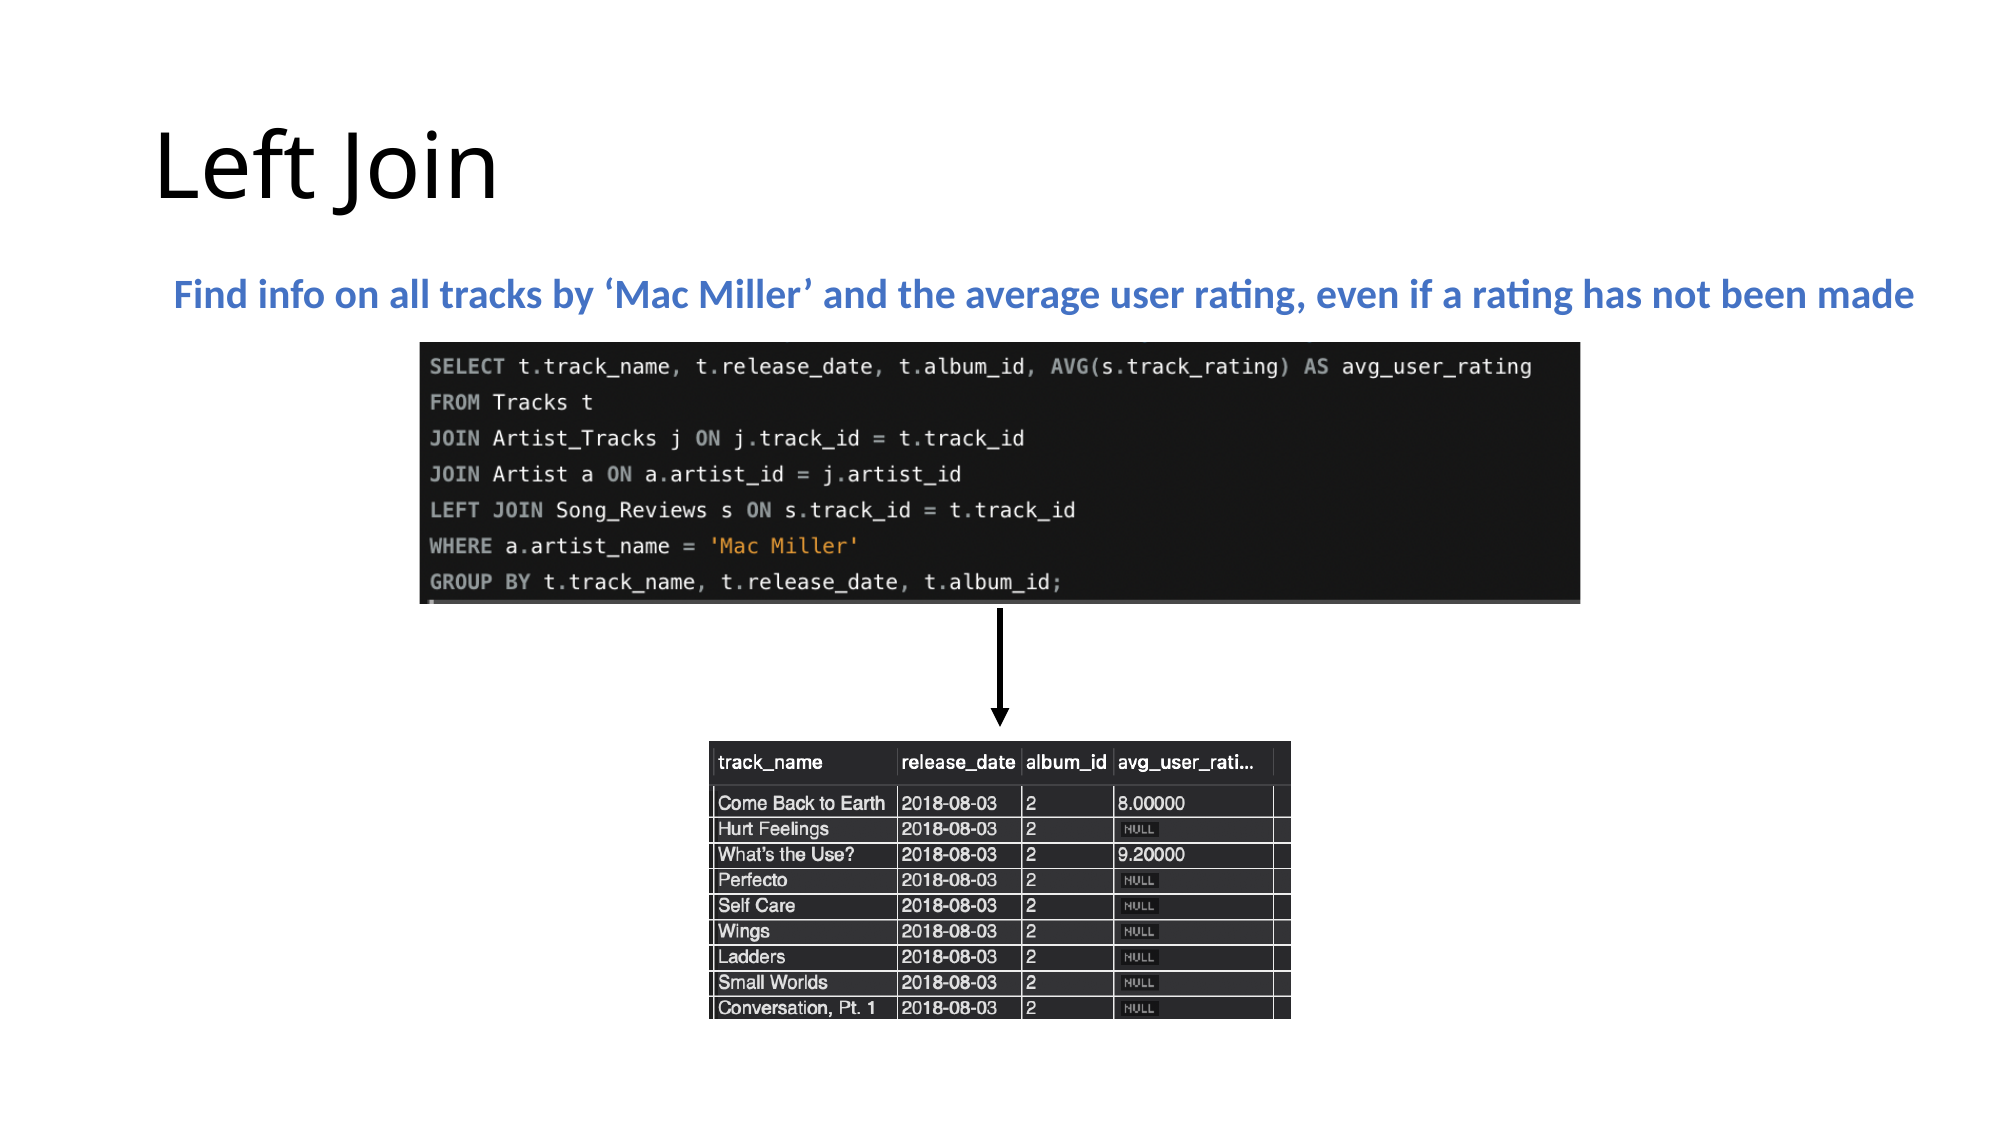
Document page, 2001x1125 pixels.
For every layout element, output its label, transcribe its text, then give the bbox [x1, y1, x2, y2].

picture [709, 741, 1291, 1019]
title Left Join [137, 59, 1863, 278]
picture [419, 342, 1581, 604]
text_box Find info on all tracks by ‘Mac Miller’ and the average user rating, even if a rating has not been made [159, 259, 1973, 325]
